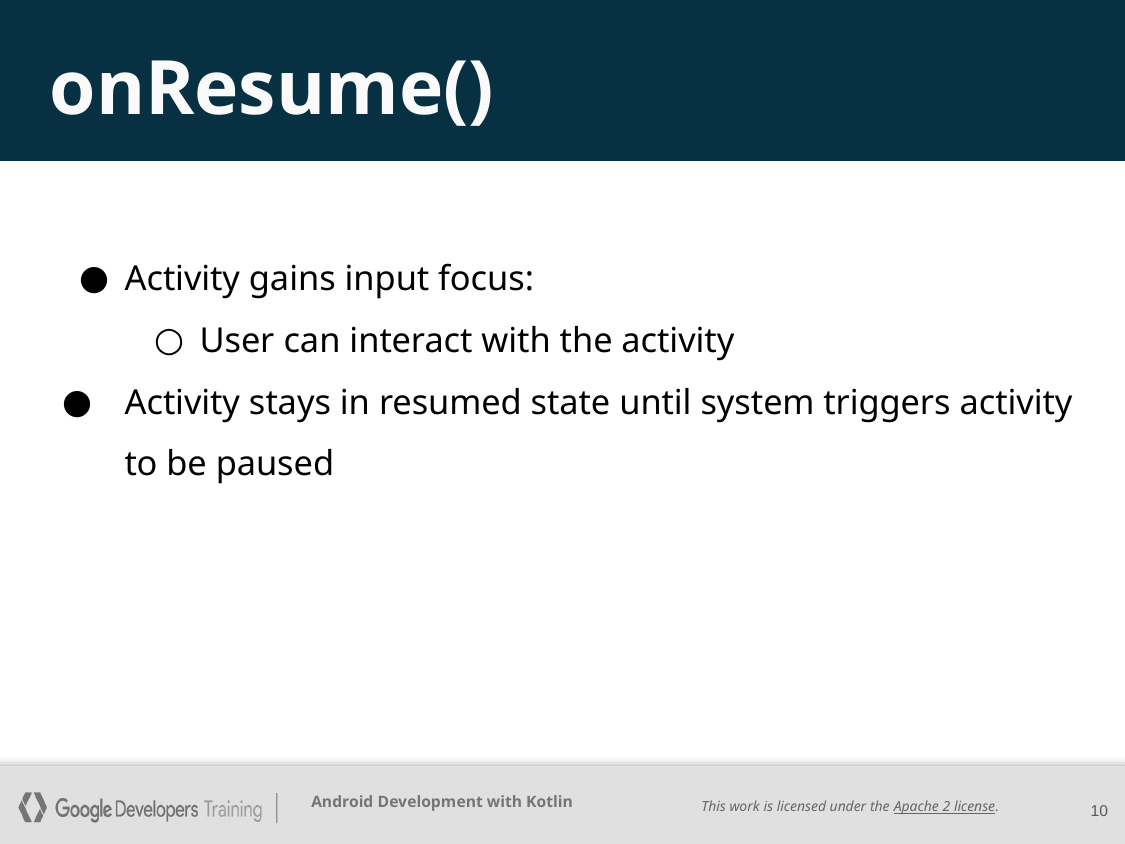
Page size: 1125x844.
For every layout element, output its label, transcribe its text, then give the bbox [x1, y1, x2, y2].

title onResume() [38, 28, 1087, 122]
slide_number 10 [1051, 777, 1120, 842]
picture [0, 161, 1125, 844]
list Activity gains input focus: User can interact with the activity Activity stays in resumed state until system triggers activity to be paused [38, 224, 1087, 559]
